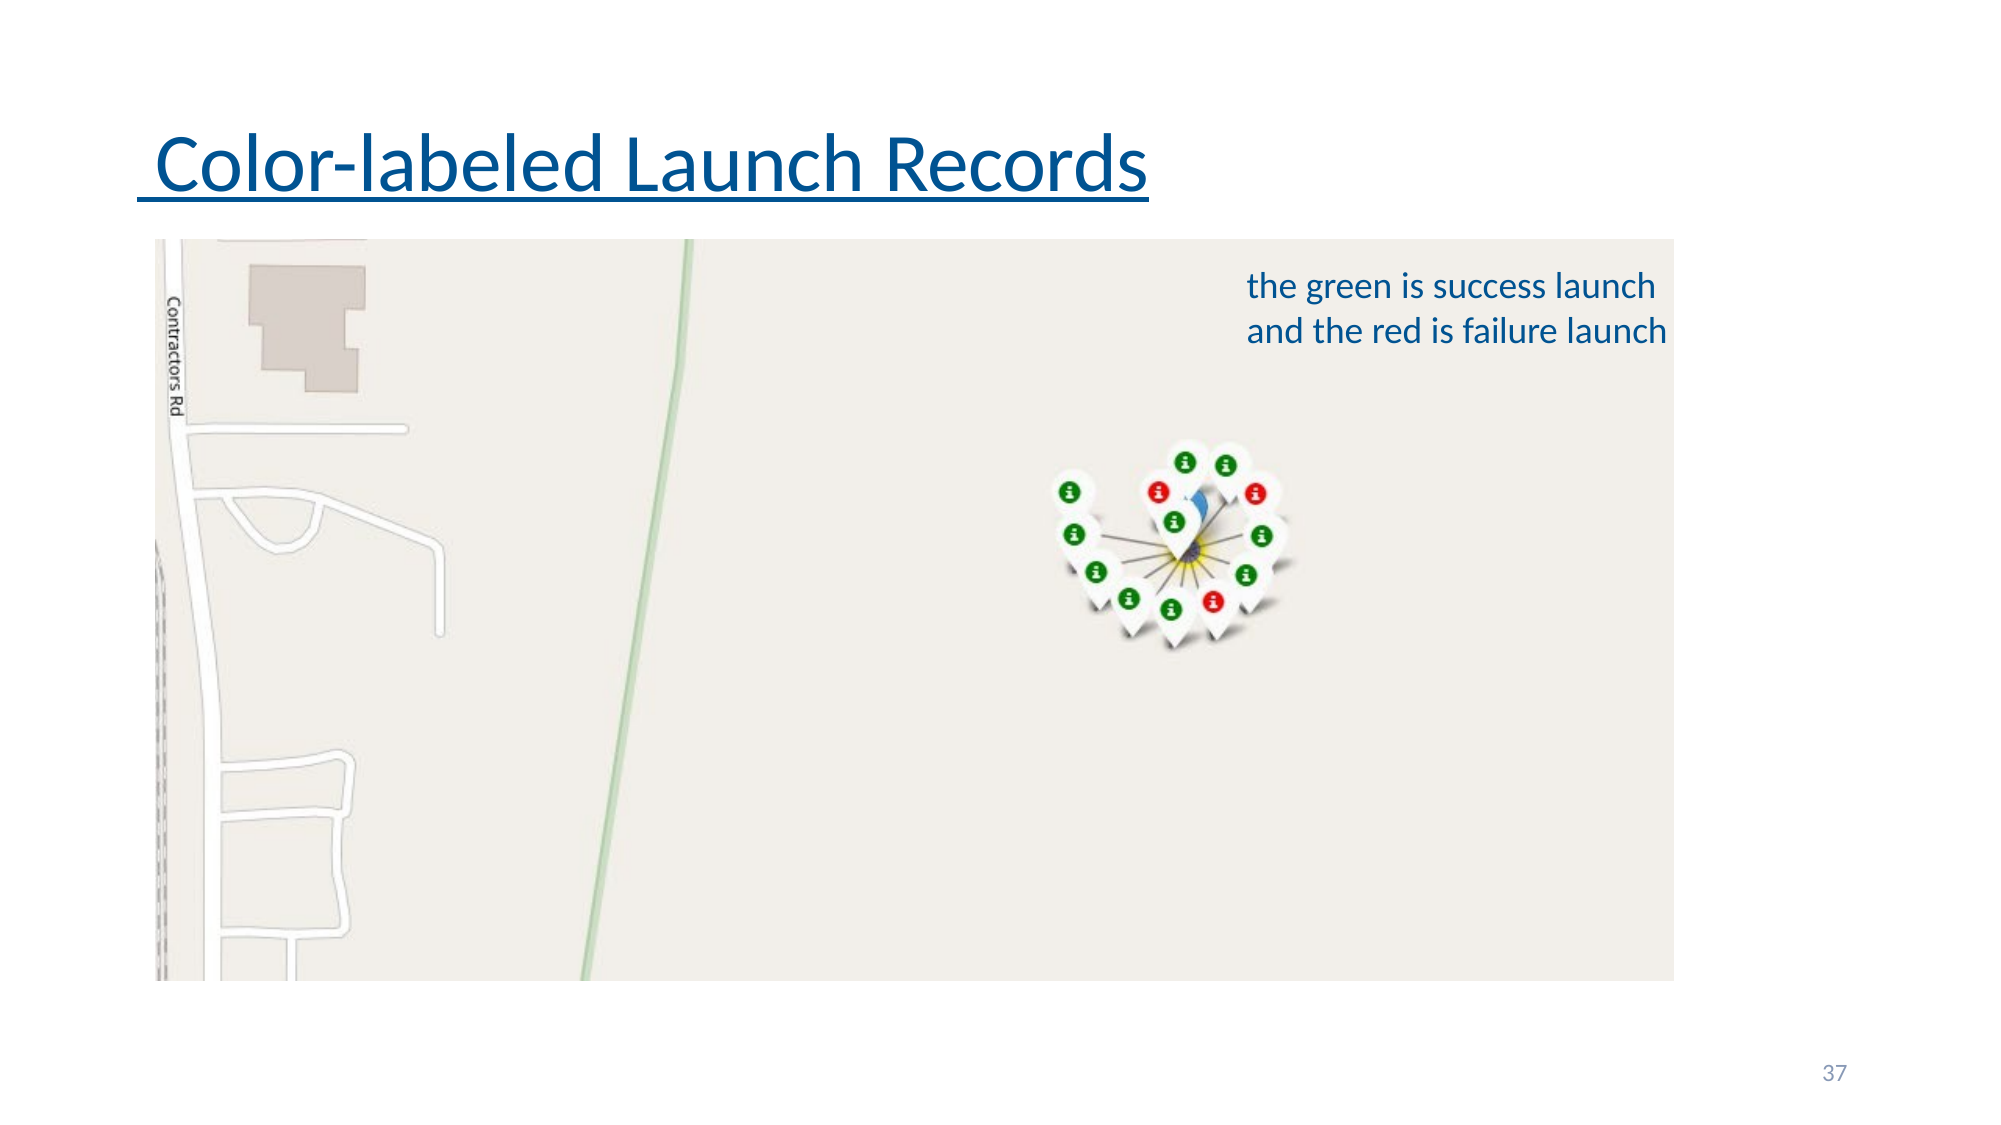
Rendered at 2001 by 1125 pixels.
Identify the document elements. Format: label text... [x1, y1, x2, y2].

title Color-labeled Launch Records [134, 14, 1866, 297]
slide_number 37 [1815, 1060, 1854, 1125]
picture [154, 239, 1675, 981]
